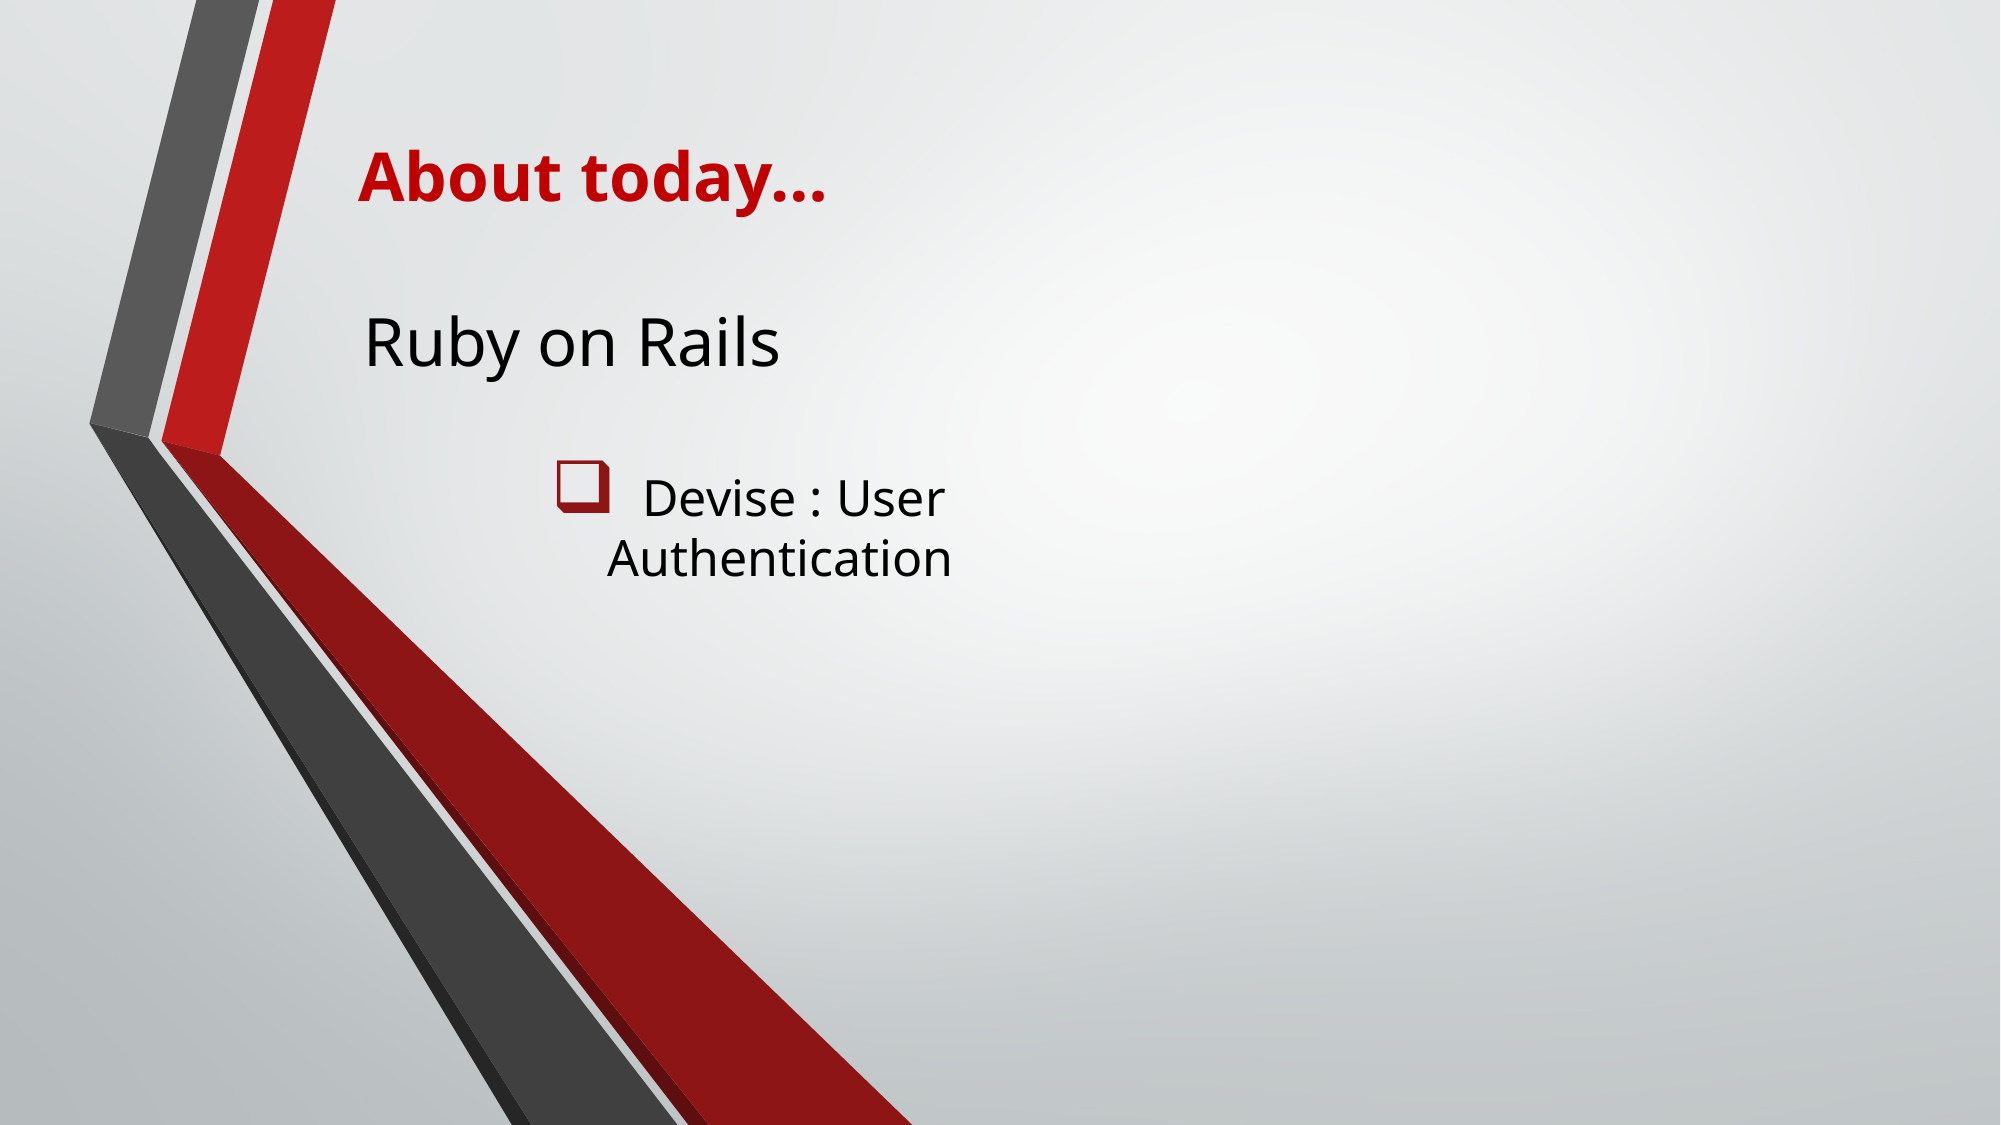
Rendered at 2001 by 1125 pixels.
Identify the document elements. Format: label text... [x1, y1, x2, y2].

text_box Ruby on Rails [348, 292, 797, 388]
text_box Devise : User Authentication [536, 458, 1252, 530]
text_box About today… [309, 124, 844, 222]
